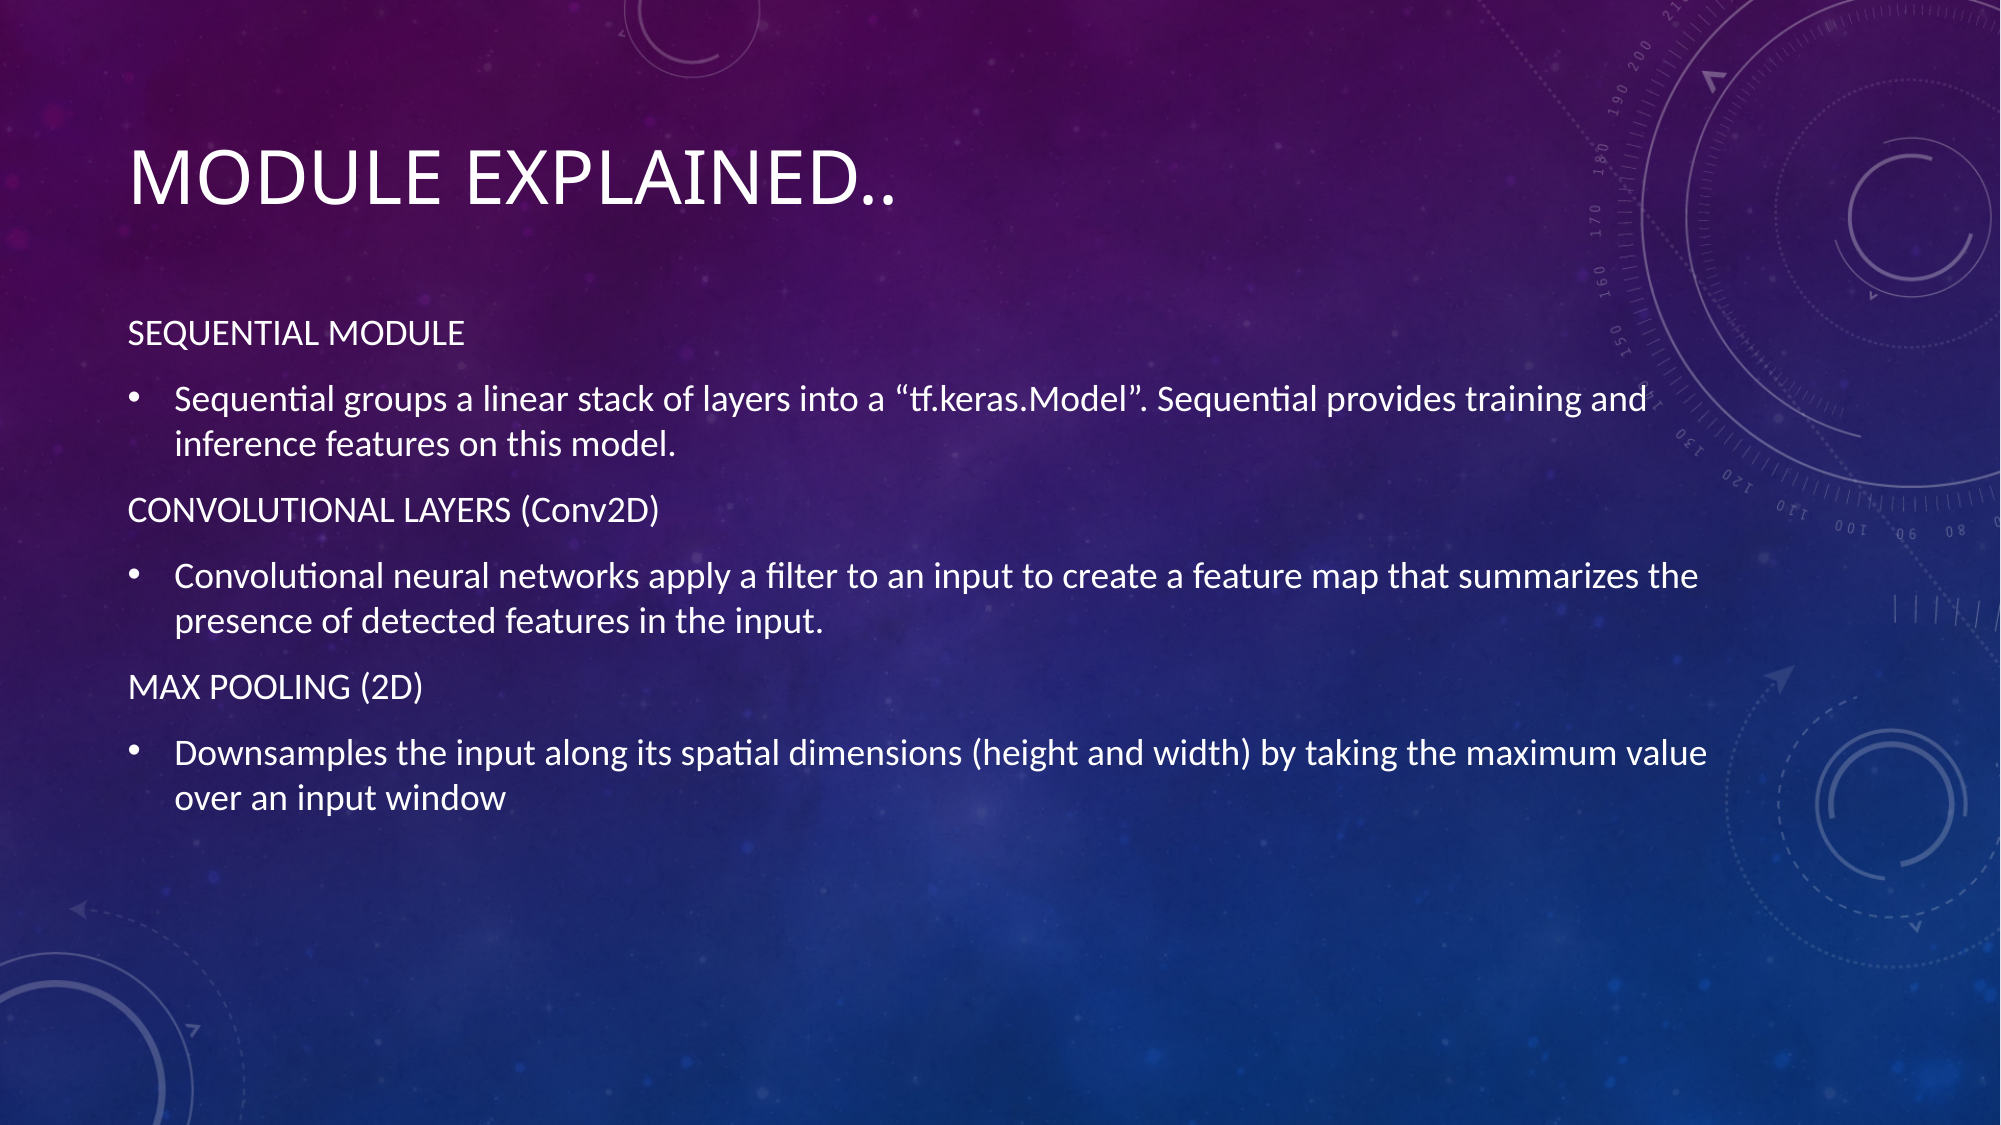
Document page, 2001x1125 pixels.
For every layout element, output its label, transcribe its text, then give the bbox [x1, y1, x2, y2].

title MODULE EXPLAINED.. [112, 81, 1775, 269]
picture [0, 0, 2001, 1125]
list SEQUENTIAL MODULE Sequential groups a linear stack of layers into a “tf.keras.Model”. Sequential provides training and inference features on this model. CONVOLUTIONAL LAYERS (Conv2D) Convolutional neural networks apply a filter to an input to create a feature map that summarizes the presence of detected features in the input. MAX POOLING (2D) Downsamples the input along its spatial dimensions (height and width) by taking the maximum value over an input window [112, 322, 1775, 1001]
